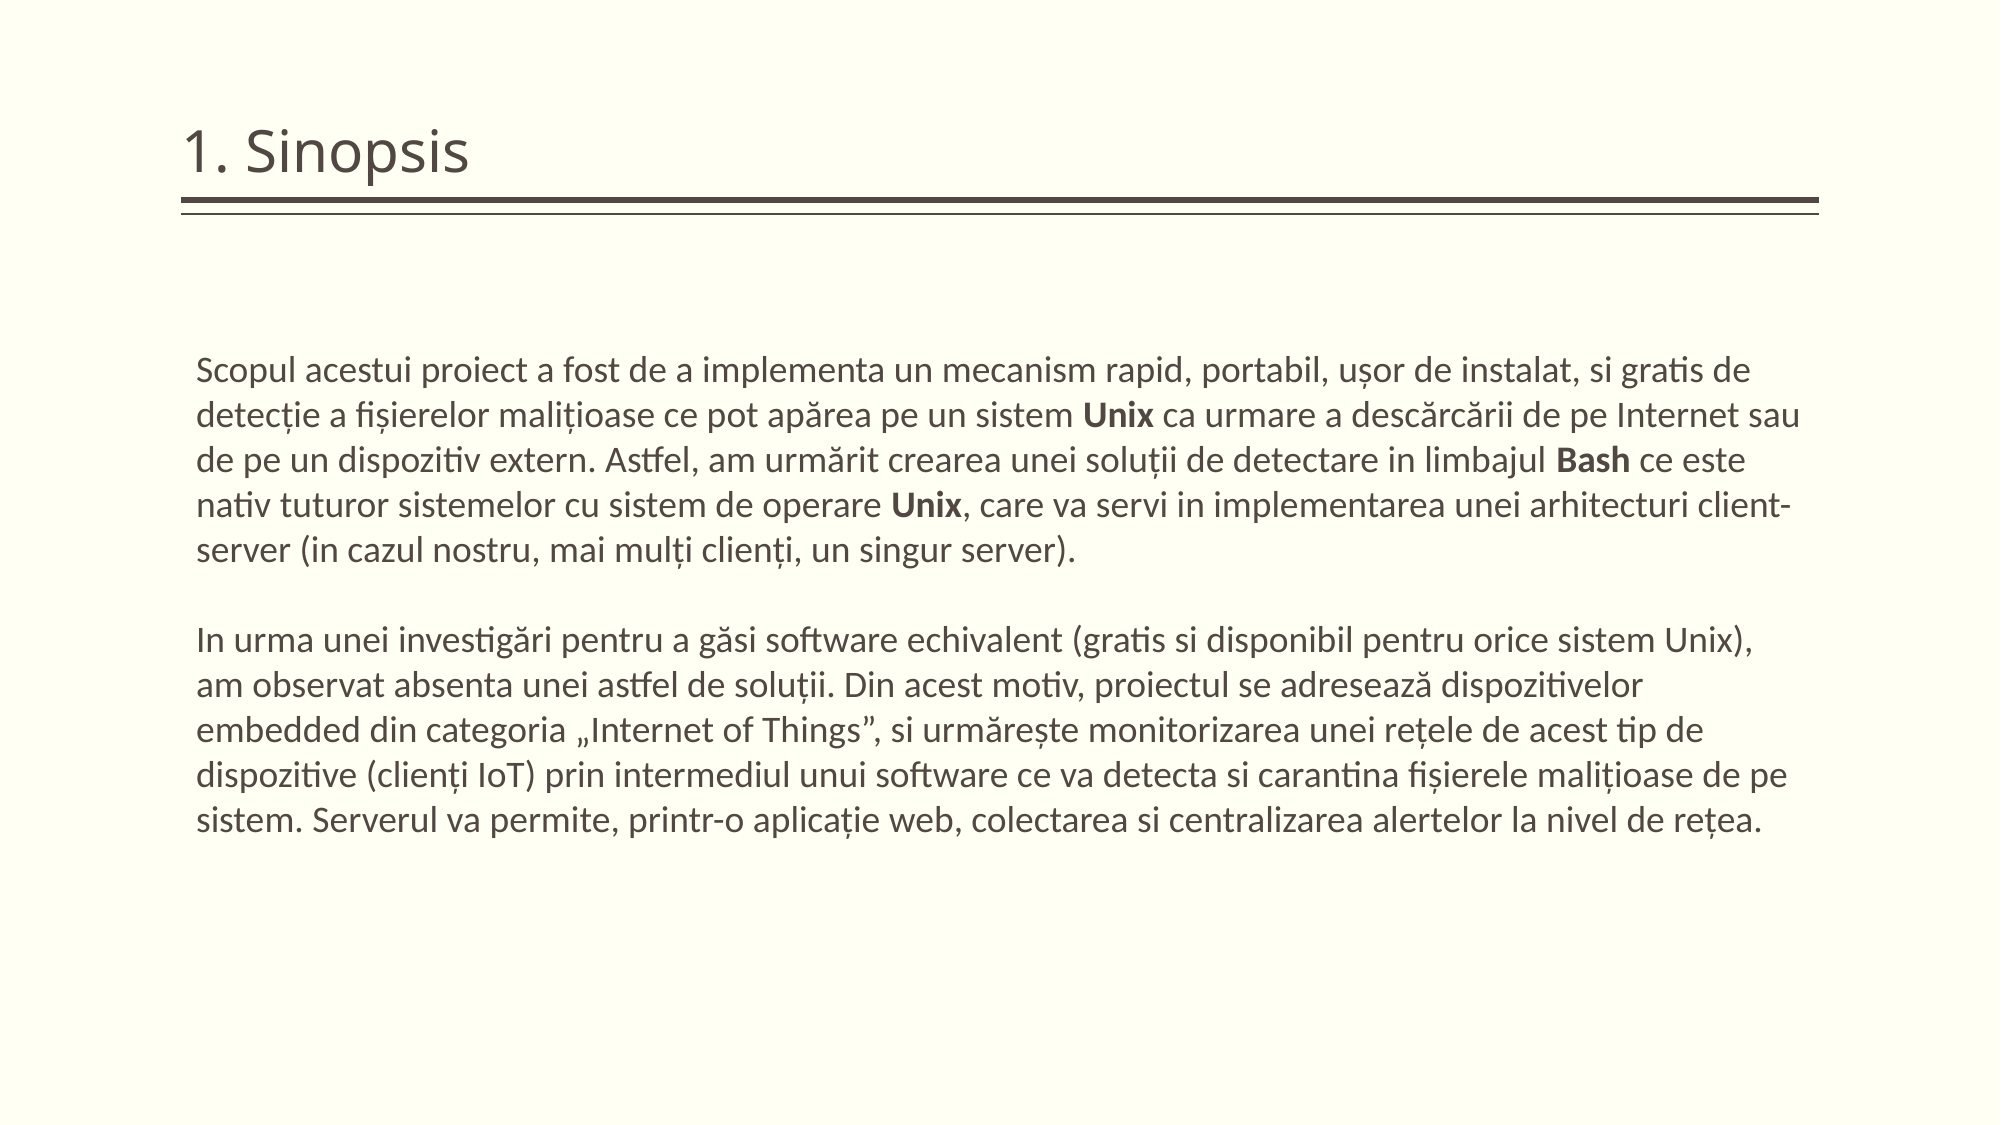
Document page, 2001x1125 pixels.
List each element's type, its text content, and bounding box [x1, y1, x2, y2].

text_box Scopul acestui proiect a fost de a implementa un mecanism rapid, portabil, ușor de instalat, si gratis de detecție a fișierelor malițioase ce pot apărea pe un sistem Unix ca urmare a descărcării de pe Internet sau de pe un dispozitiv extern. Astfel, am urmărit crearea unei soluții de detectare in limbajul Bash ce este nativ tuturor sistemelor cu sistem de operare Unix, care va servi in implementarea unei arhitecturi client-server (in cazul nostru, mai mulți clienți, un singur server). In urma unei investigări pentru a găsi software echivalent (gratis si disponibil pentru orice sistem Unix), am observat absenta unei astfel de soluții. Din acest motiv, proiectul se adresează dispozitivelor embedded din categoria „Internet of Things”, si urmărește monitorizarea unei rețele de acest tip de dispozitive (clienți IoT) prin intermediul unui software ce va detecta si carantina fișierele malițioase de pe sistem. Serverul va permite, printr-o aplicație web, colectarea si centralizarea alertelor la nivel de rețea. [181, 337, 1819, 938]
title 1. Sinopsis [181, 12, 1819, 193]
